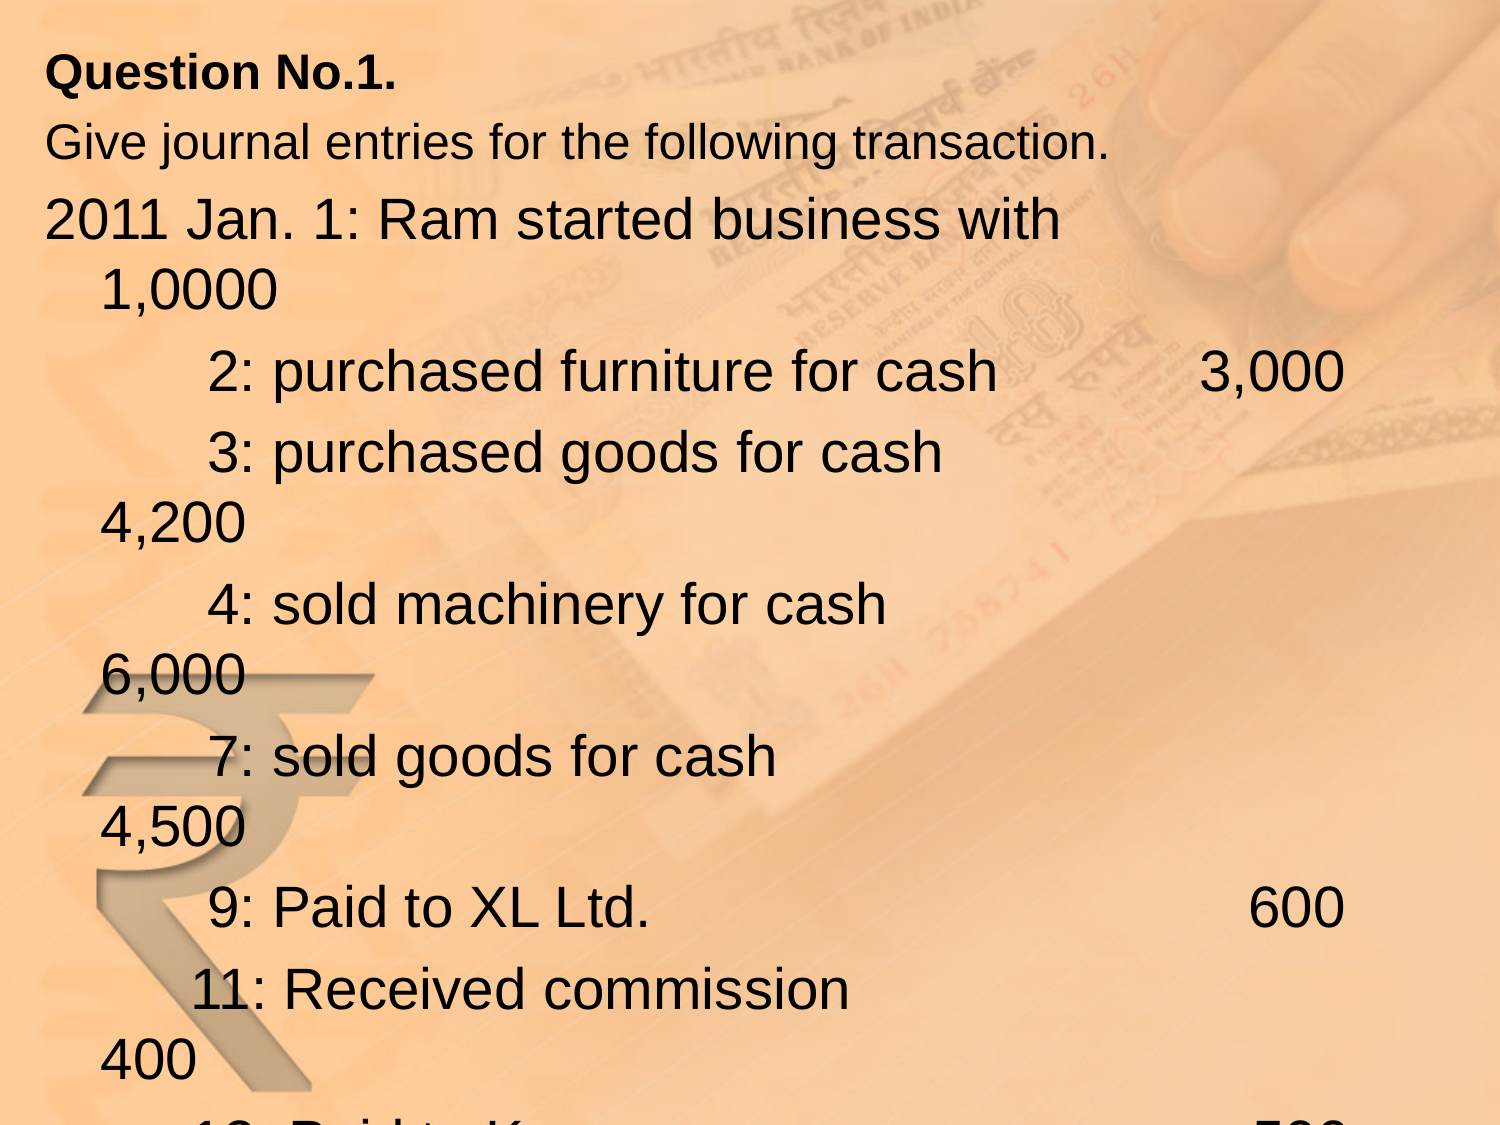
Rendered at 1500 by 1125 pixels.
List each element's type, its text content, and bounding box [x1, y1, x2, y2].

list Question No.1. Give journal entries for the following transaction. 2011 Jan. 1: Ram started business with 1,0000 2: purchased furniture for cash 3,000 3: purchased goods for cash 4,200 4: sold machinery for cash 6,000 7: sold goods for cash 4,500 9: Paid to XL Ltd. 600 11: Received commission 400 12: Paid to Kumar 500 13: Received from Somu 1,000 15: Purchased goods from John on credit 4,000 [29, 31, 1480, 1085]
picture [0, 0, 1500, 1125]
